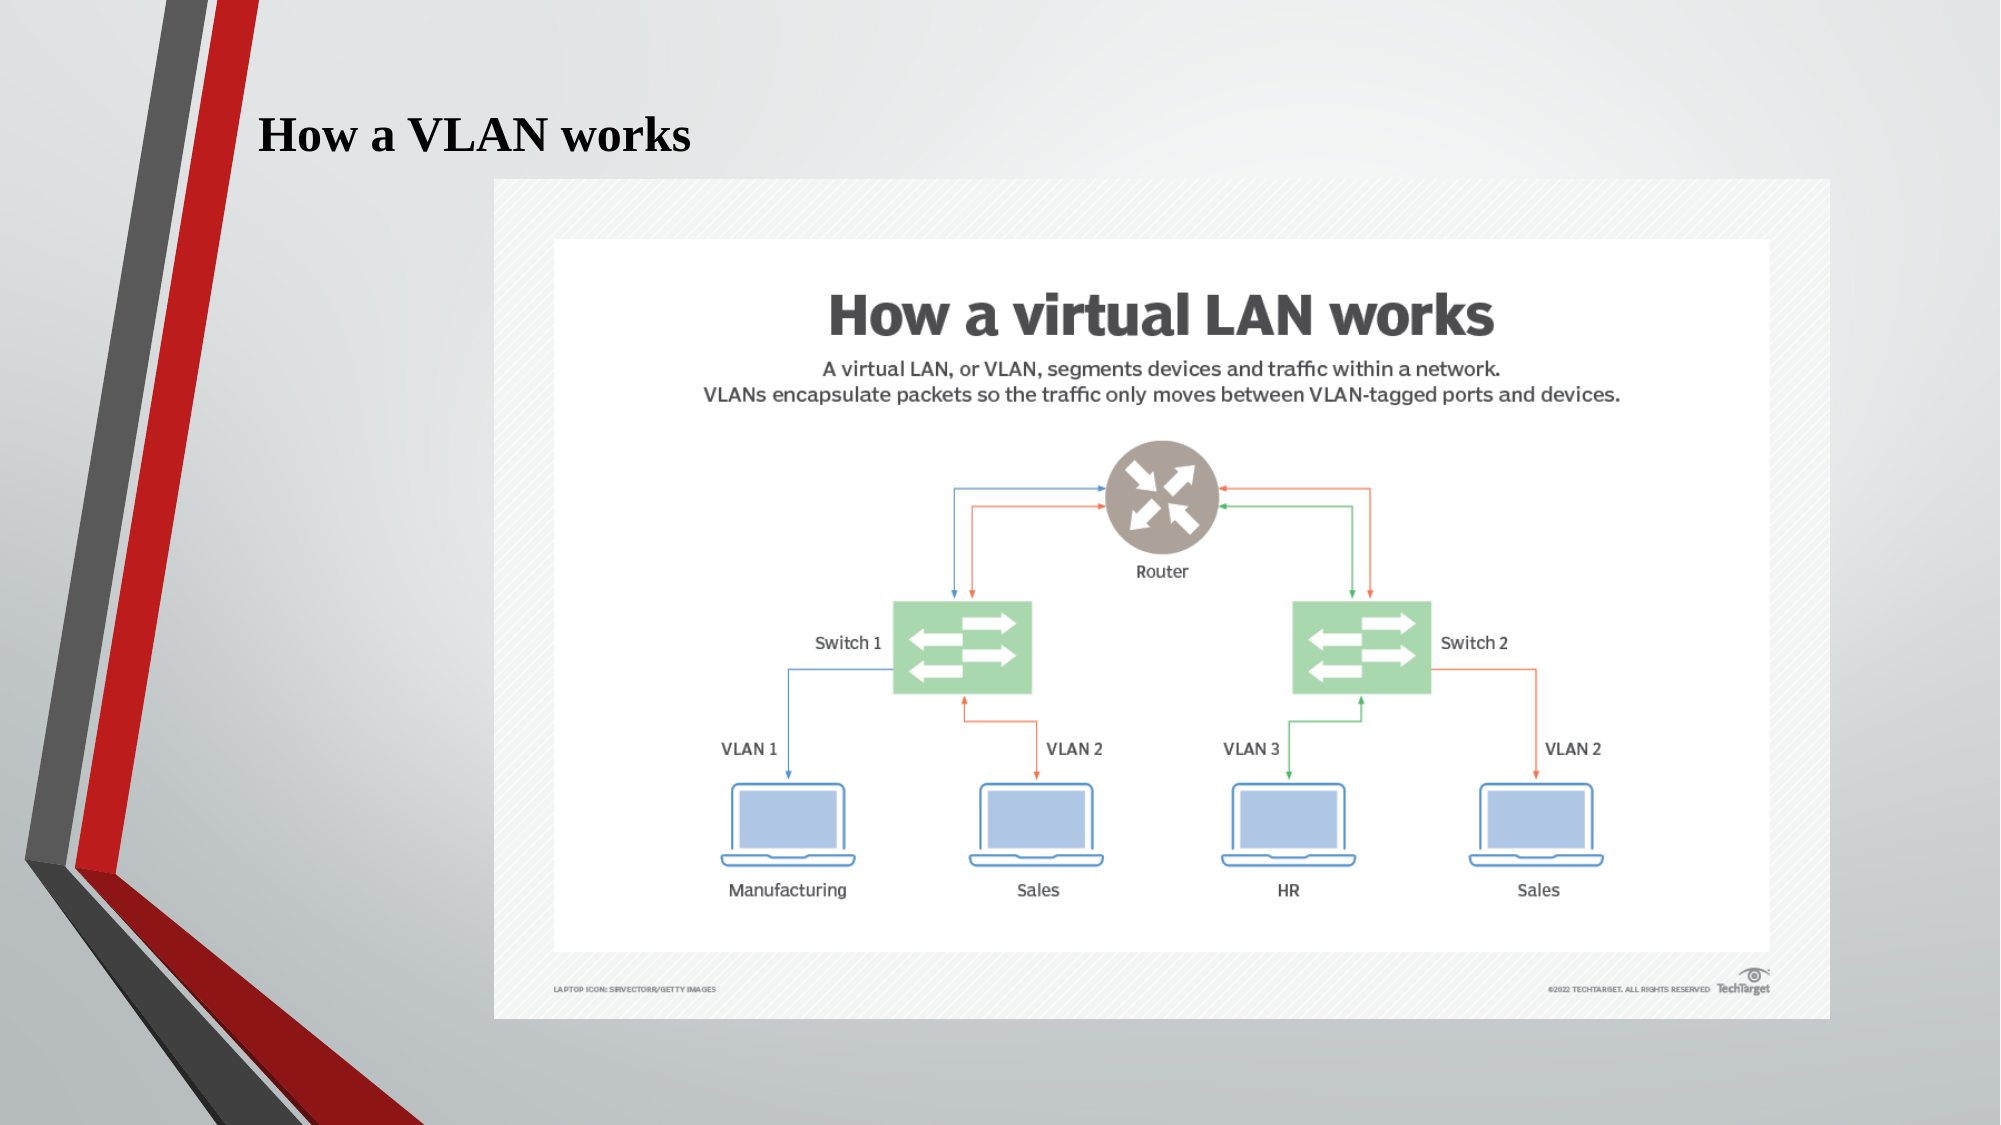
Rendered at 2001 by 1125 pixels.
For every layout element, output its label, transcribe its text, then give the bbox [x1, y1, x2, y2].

text_box How a VLAN works [243, 93, 1887, 180]
picture [494, 179, 1831, 1019]
